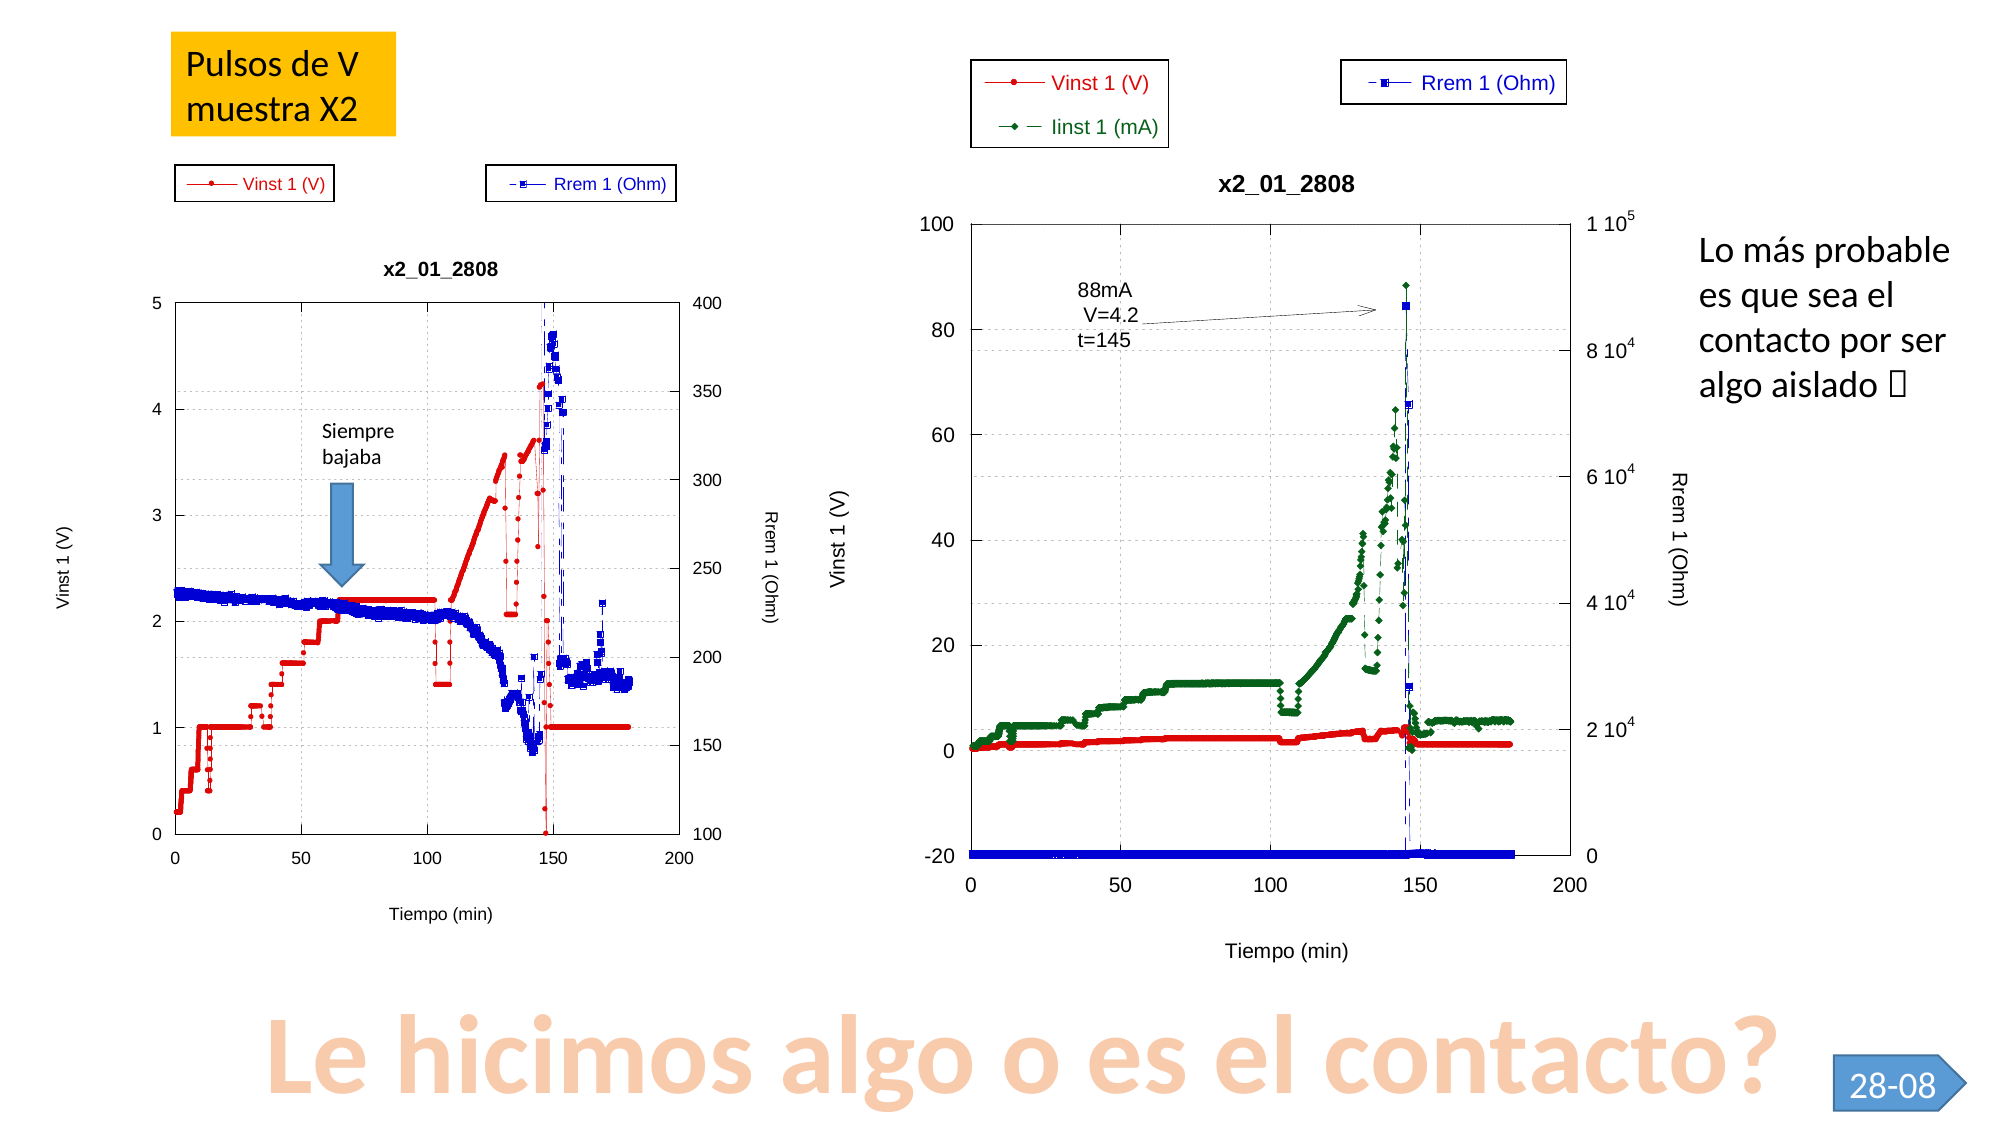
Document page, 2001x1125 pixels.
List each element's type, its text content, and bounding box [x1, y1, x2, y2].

text_box Pulsos de V muestra X2 [171, 31, 397, 137]
picture [45, 157, 791, 933]
text_box Lo más probable es que sea el contacto por ser algo aislado  [1703, 217, 1984, 413]
text_box 28-08 [1832, 1054, 1968, 1112]
text_box Le hicimos algo o es el contacto? [250, 973, 1798, 1124]
picture [816, 51, 1703, 974]
